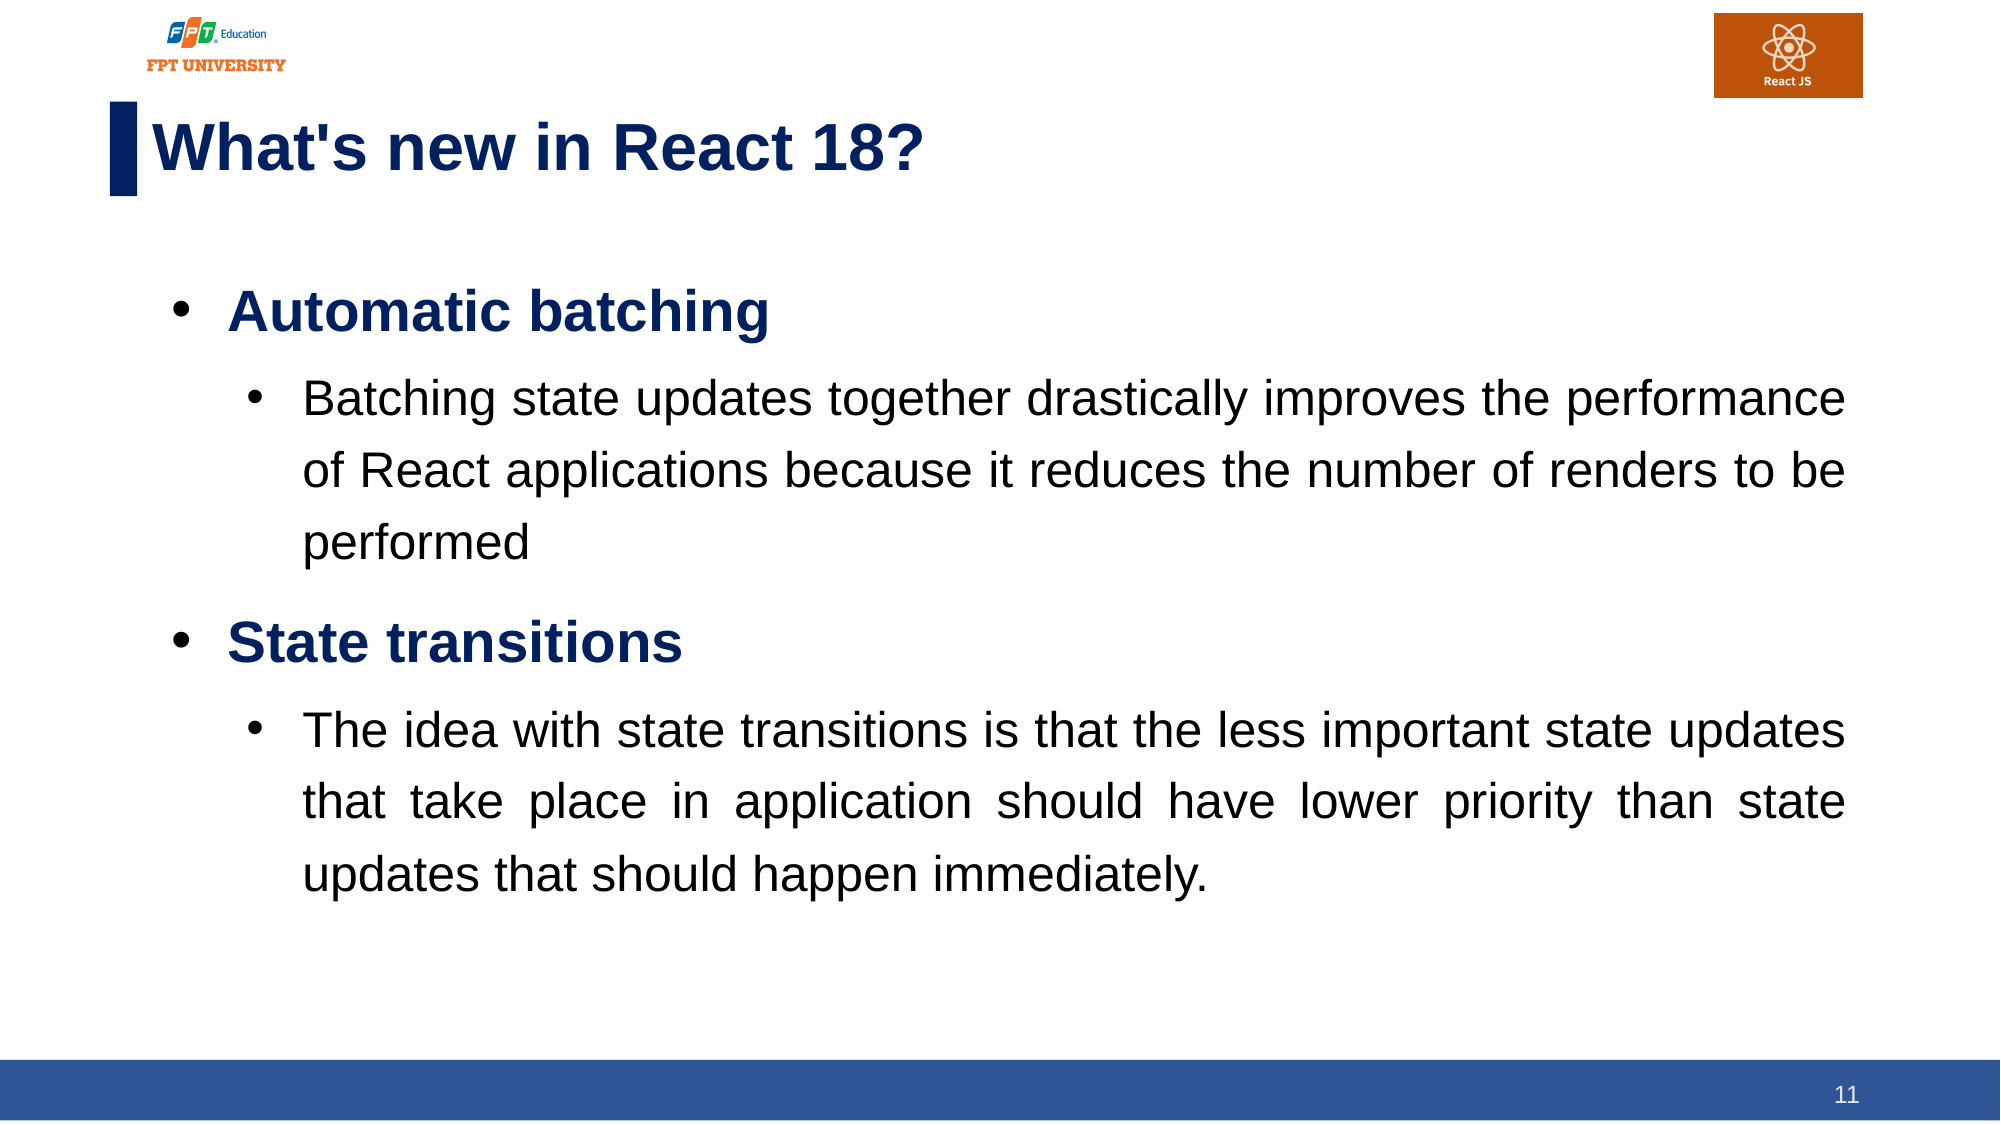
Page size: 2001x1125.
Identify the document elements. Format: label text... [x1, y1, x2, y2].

title What's new in React 18? [137, 101, 1863, 197]
list Automatic batching Batching state updates together drastically improves the performance of React applications because it reduces the number of renders to be performed State transitions The idea with state transitions is that the less important state updates that take place in application should have lower priority than state updates that should happen immediately. [137, 251, 1863, 966]
picture [137, 1, 291, 86]
slide_number 11 [1424, 1063, 1875, 1123]
